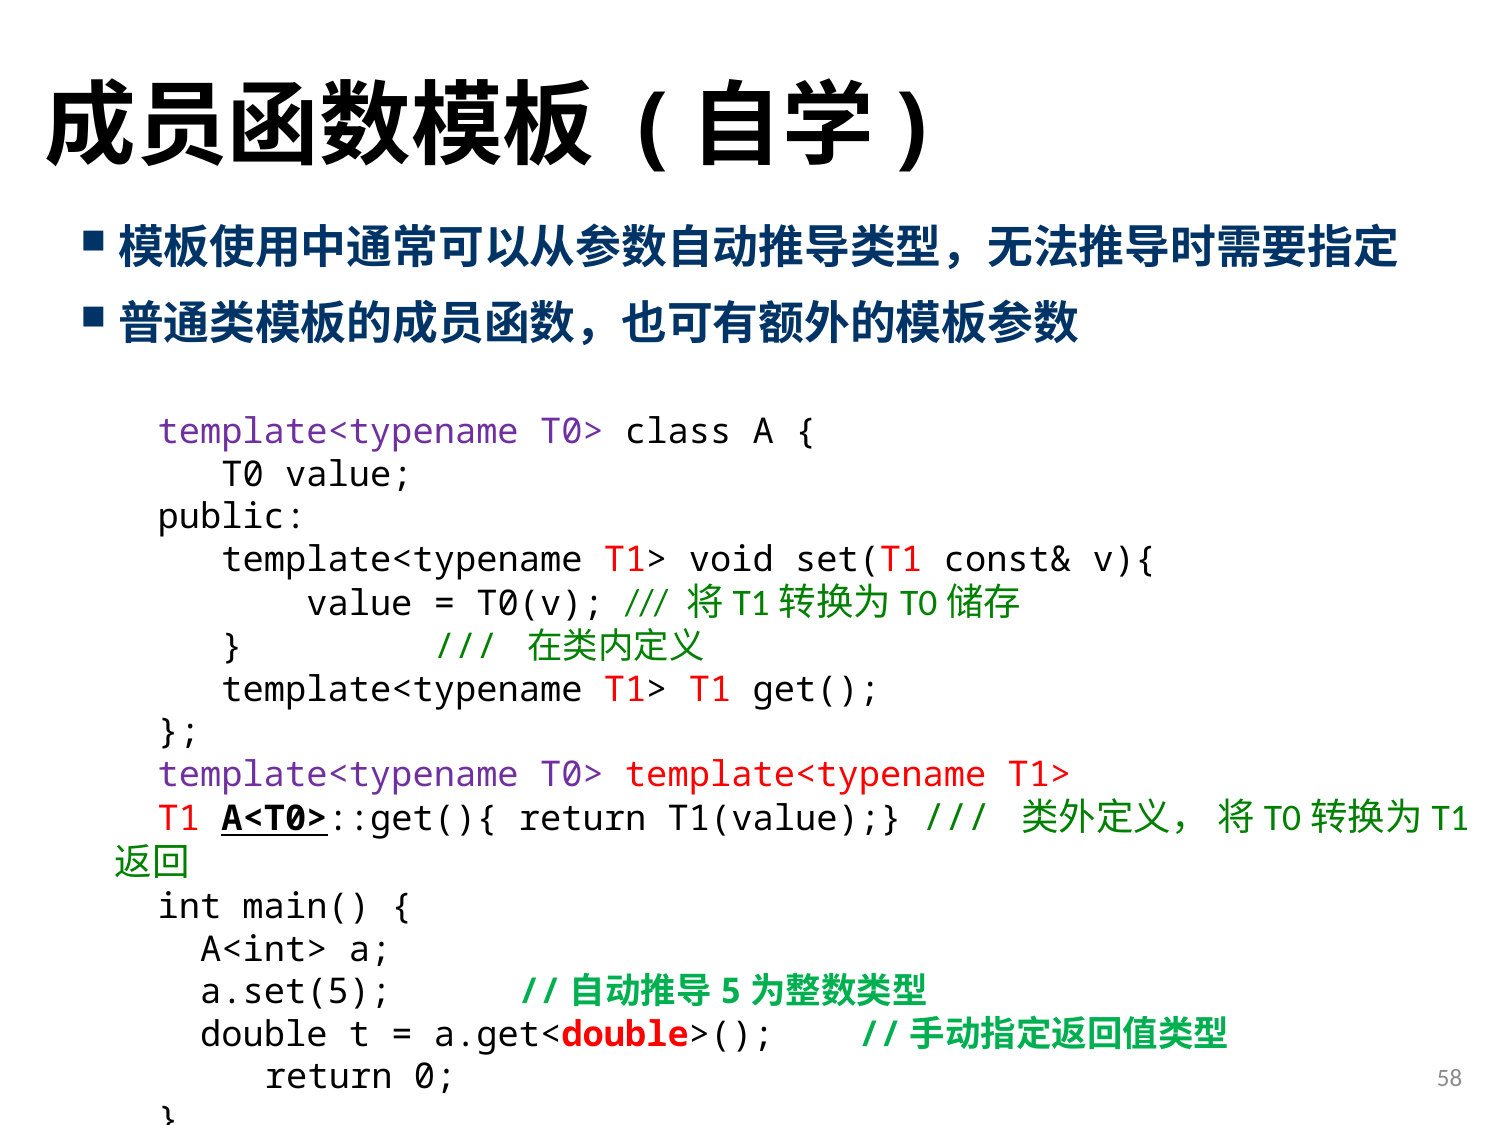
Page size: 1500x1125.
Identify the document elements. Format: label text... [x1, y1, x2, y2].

list 模板使用中通常可以从参数自动推导类型，无法推导时需要指定 普通类模板的成员函数，也可有额外的模板参数 [65, 210, 1435, 1125]
text_box template<typename T0> class A { T0 value; public: template<typename T1> void set(T1 const& v){ value = T0(v); /// 将T1转换为T0储存 } /// 在类内定义 template<typename T1> T1 get(); }; template<typename T0> template<typename T1> T1 A<T0>::get(){ return T1(value);} /// 类外定义， 将T0转换为T1返回 int main() { A<int> a; a.set(5); //自动推导5为整数类型 double t = a.get<double>(); //手动指定返回值类型 return 0; } [100, 400, 1500, 1125]
title 成员函数模板 (自学) [29, 19, 1324, 237]
